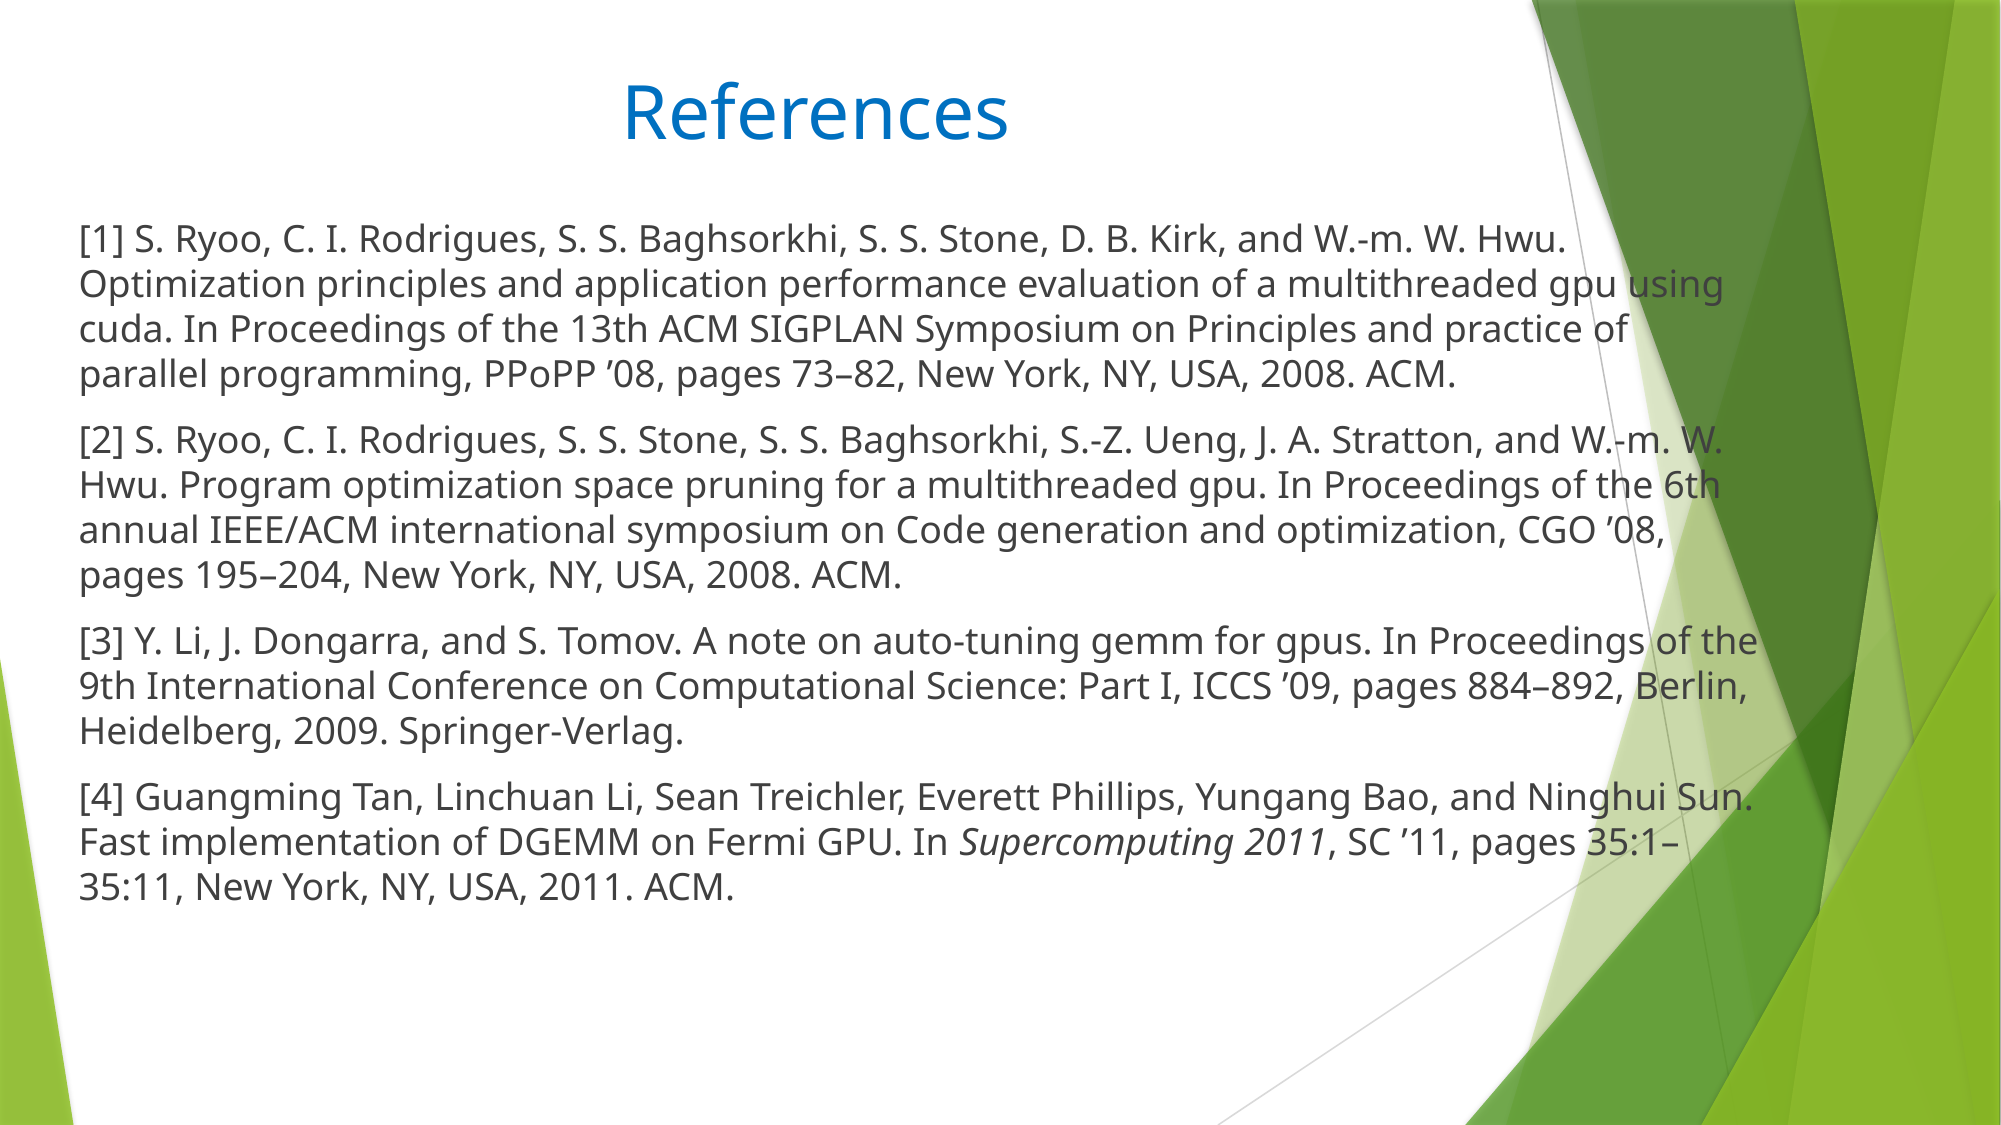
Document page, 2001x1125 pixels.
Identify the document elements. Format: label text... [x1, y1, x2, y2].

title References [111, 56, 1522, 165]
list [1] S. Ryoo, C. I. Rodrigues, S. S. Baghsorkhi, S. S. Stone, D. B. Kirk, and W.-m. W. Hwu. Optimization principles and application performance evaluation of a multithreaded gpu using cuda. In Proceedings of the 13th ACM SIGPLAN Symposium on Principles and practice of parallel programming, PPoPP ’08, pages 73–82, New York, NY, USA, 2008. ACM. [2] S. Ryoo, C. I. Rodrigues, S. S. Stone, S. S. Baghsorkhi, S.-Z. Ueng, J. A. Stratton, and W.-m. W. Hwu. Program optimization space pruning for a multithreaded gpu. In Proceedings of the 6th annual IEEE/ACM international symposium on Code generation and optimization, CGO ’08, pages 195–204, New York, NY, USA, 2008. ACM. [3] Y. Li, J. Dongarra, and S. Tomov. A note on auto-tuning gemm for gpus. In Proceedings of the 9th International Conference on Computational Science: Part I, ICCS ’09, pages 884–892, Berlin, Heidelberg, 2009. Springer-Verlag. [4] Guangming Tan, Linchuan Li, Sean Treichler, Everett Phillips, Yungang Bao, and Ninghui Sun. Fast implementation of DGEMM on Fermi GPU. In Supercomputing 2011, SC ’11, pages 35:1–35:11, New York, NY, USA, 2011. ACM. [63, 207, 1777, 1069]
